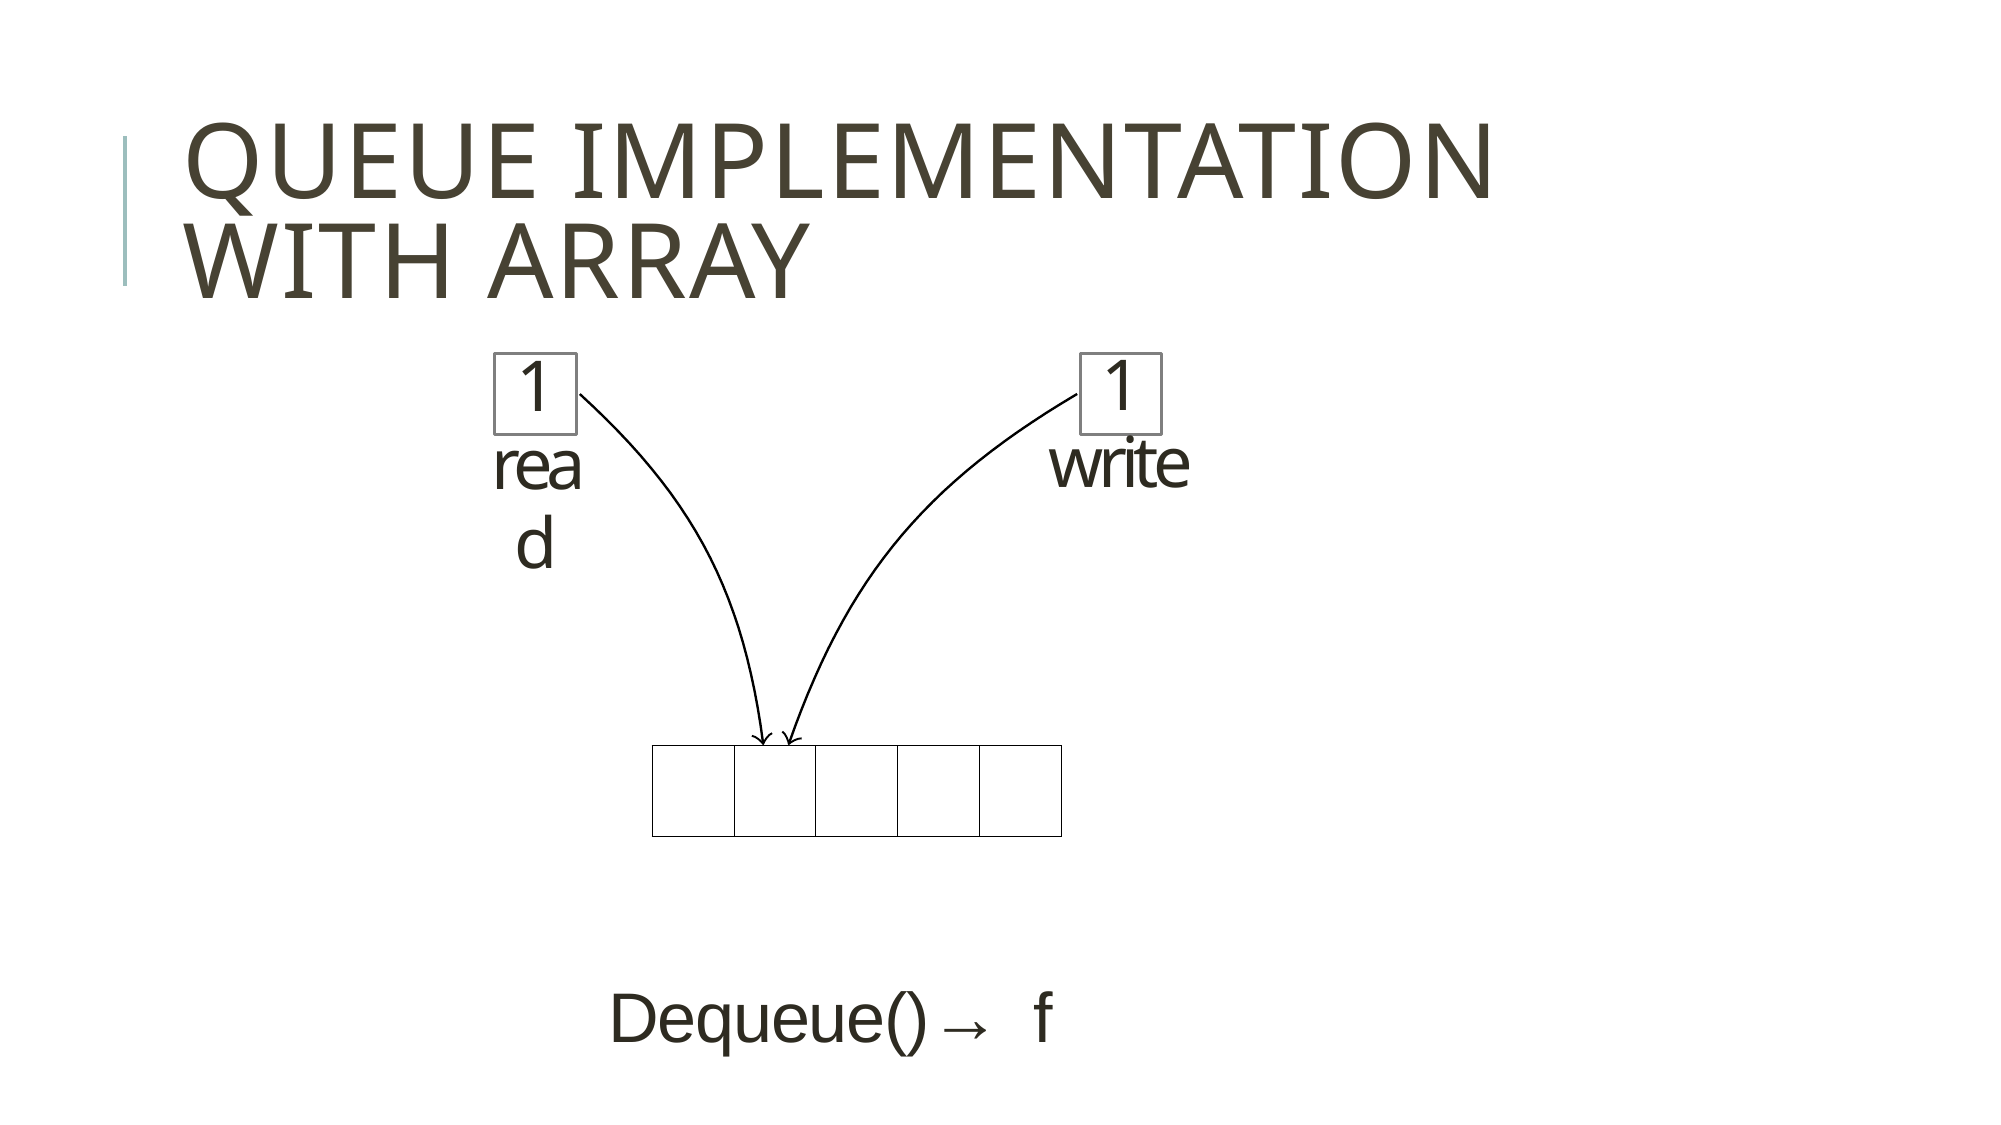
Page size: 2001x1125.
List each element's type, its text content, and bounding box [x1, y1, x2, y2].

table_header [653, 754, 734, 836]
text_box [577, 391, 1080, 747]
table_header [735, 754, 815, 836]
text_box 1 write [1047, 342, 1195, 502]
text_box Dequeue()→ f [604, 979, 1076, 1057]
table_header [980, 754, 1061, 836]
title Queue Implementation with Array [168, 96, 1763, 342]
table_header [898, 754, 979, 836]
text_box 1 read [472, 342, 600, 583]
table_header [816, 754, 897, 836]
